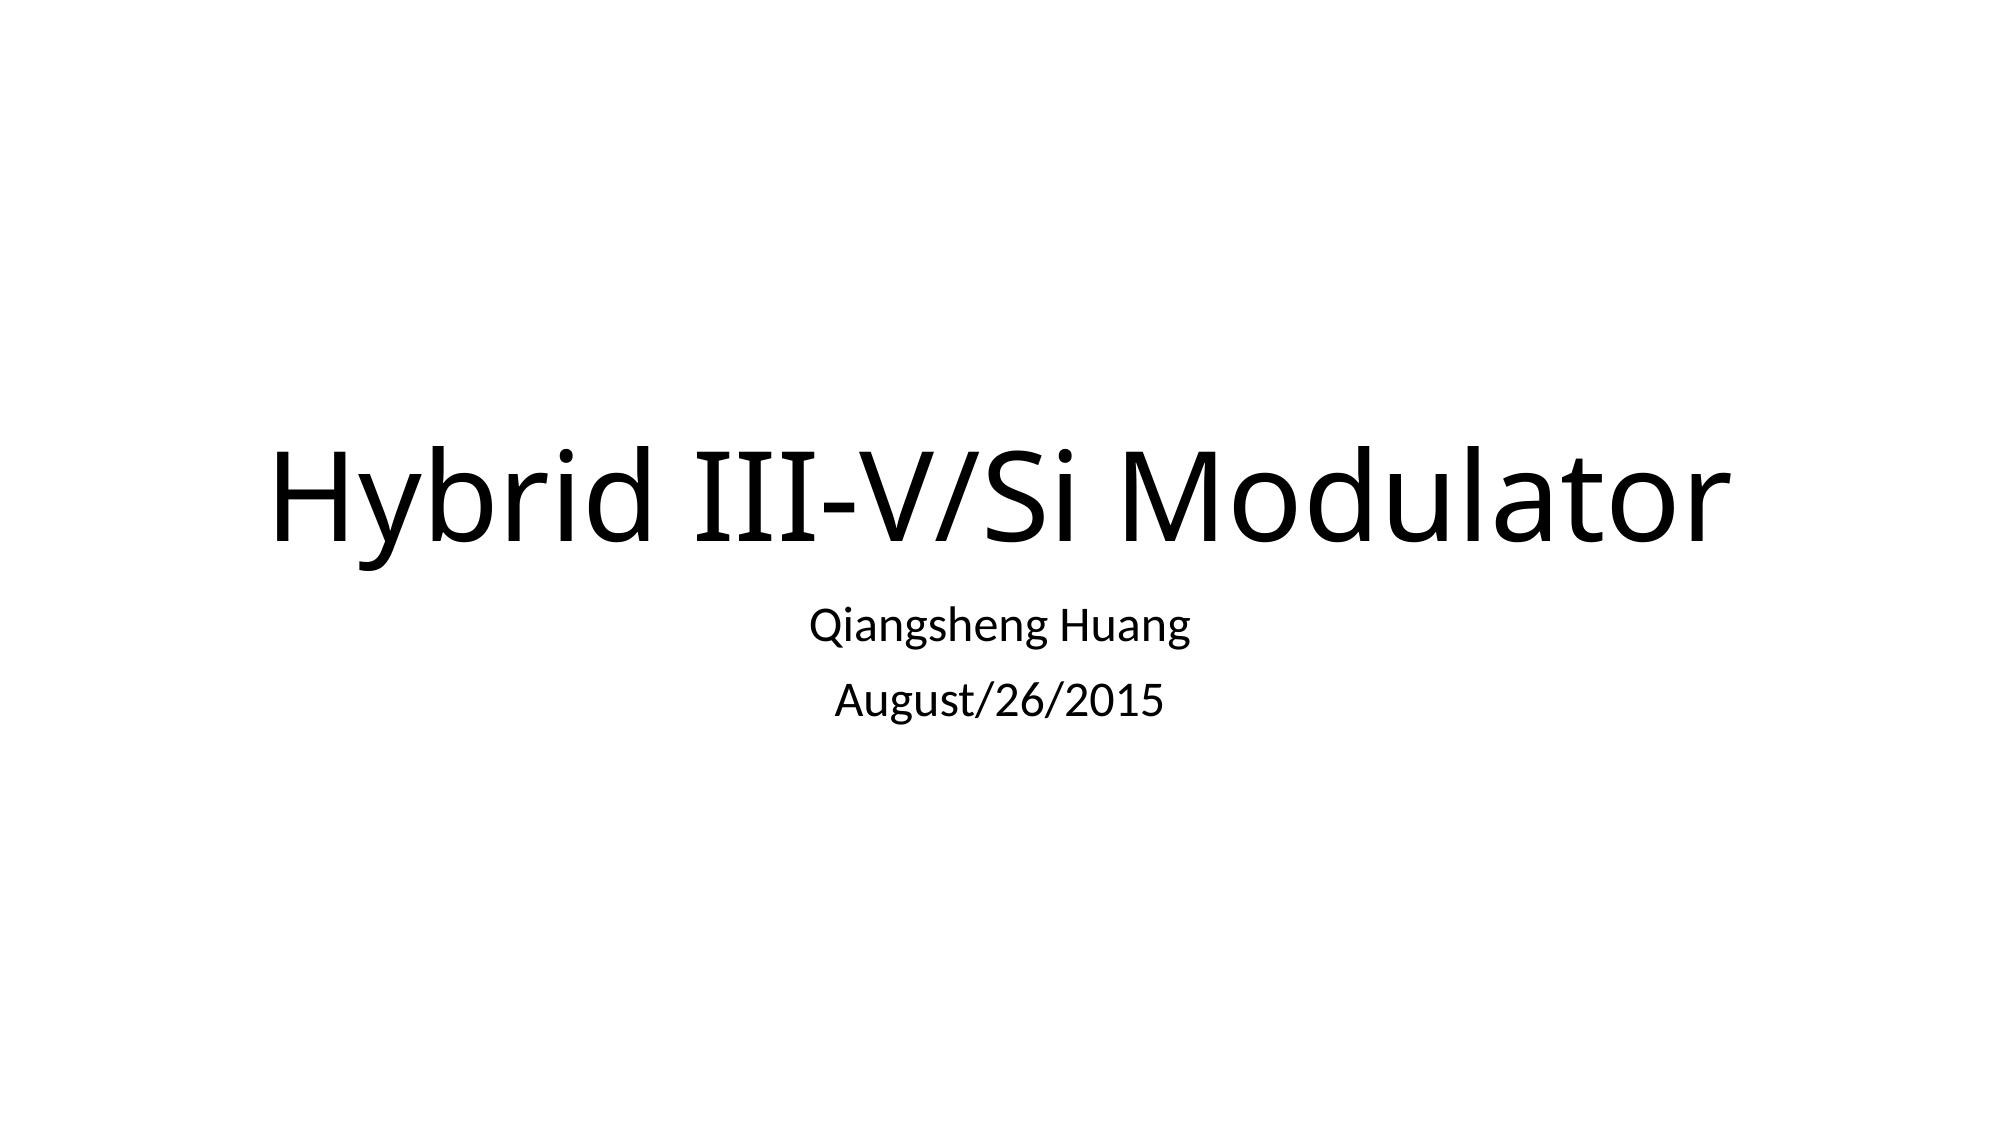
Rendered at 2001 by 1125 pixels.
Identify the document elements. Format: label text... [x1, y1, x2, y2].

subtitle Qiangsheng Huang August/26/2015 [249, 590, 1750, 863]
title Hybrid III-V/Si Modulator [249, 184, 1750, 576]
